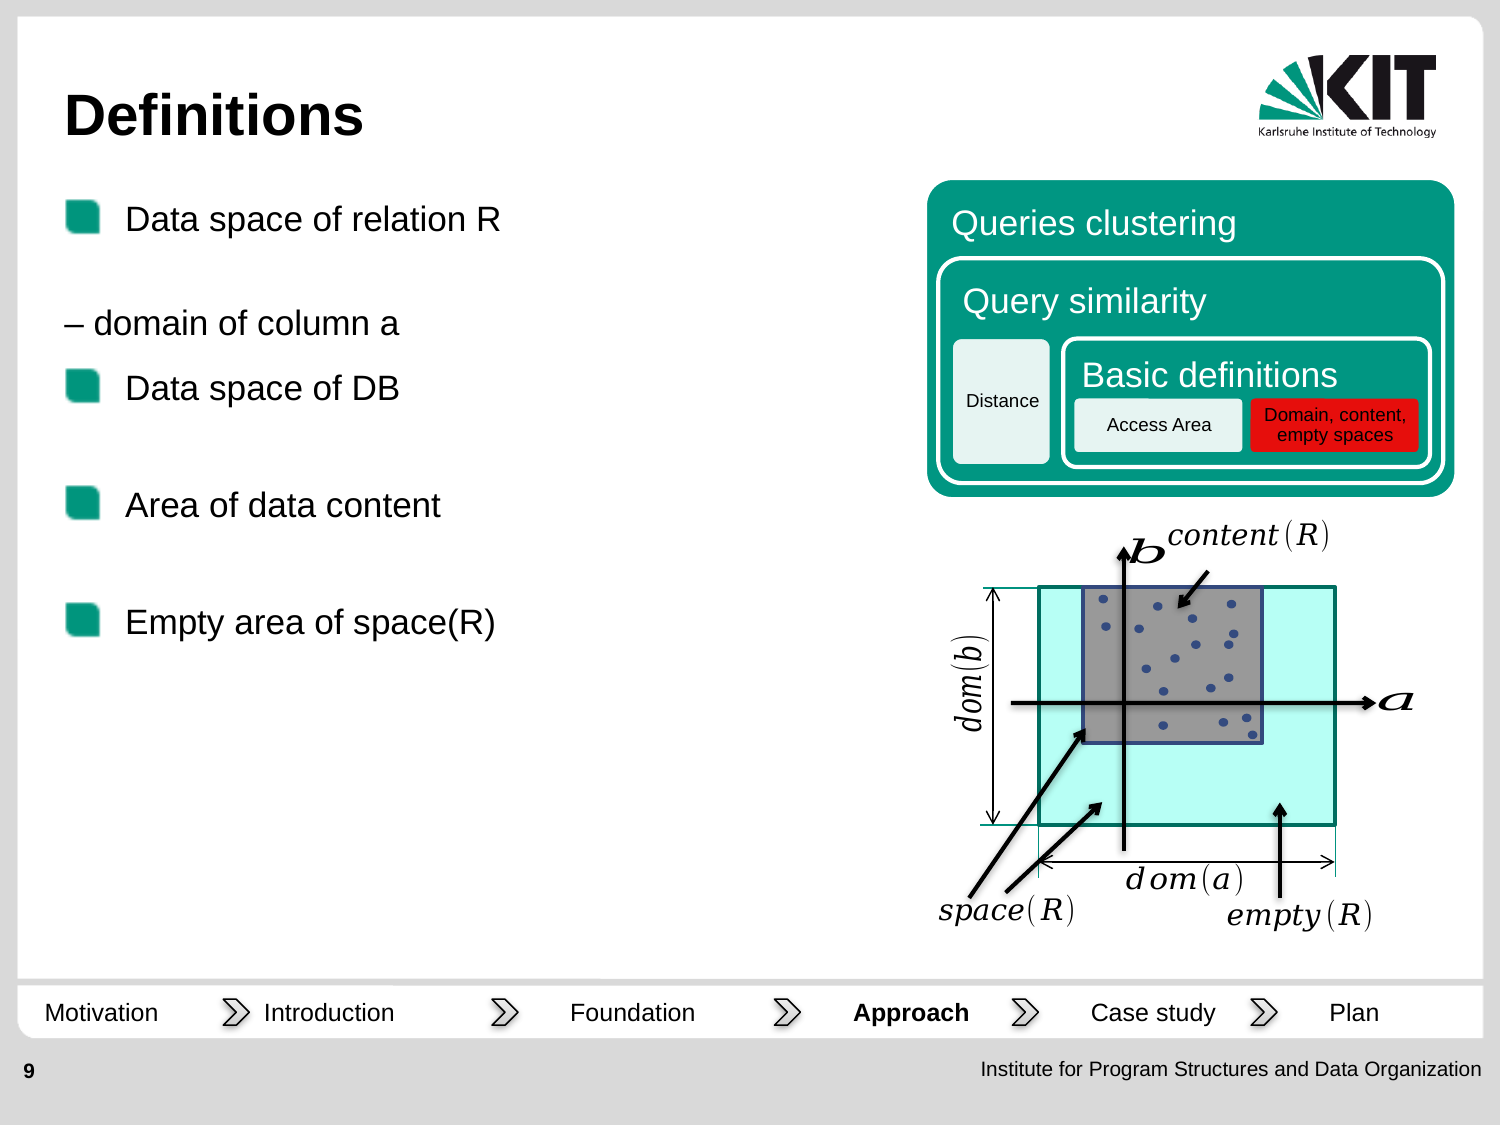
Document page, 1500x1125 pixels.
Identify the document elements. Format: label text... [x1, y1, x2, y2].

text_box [3, 981, 1493, 1036]
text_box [924, 177, 1457, 500]
title Definitions [63, 54, 1199, 148]
picture [0, 0, 1500, 1125]
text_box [936, 516, 1421, 935]
